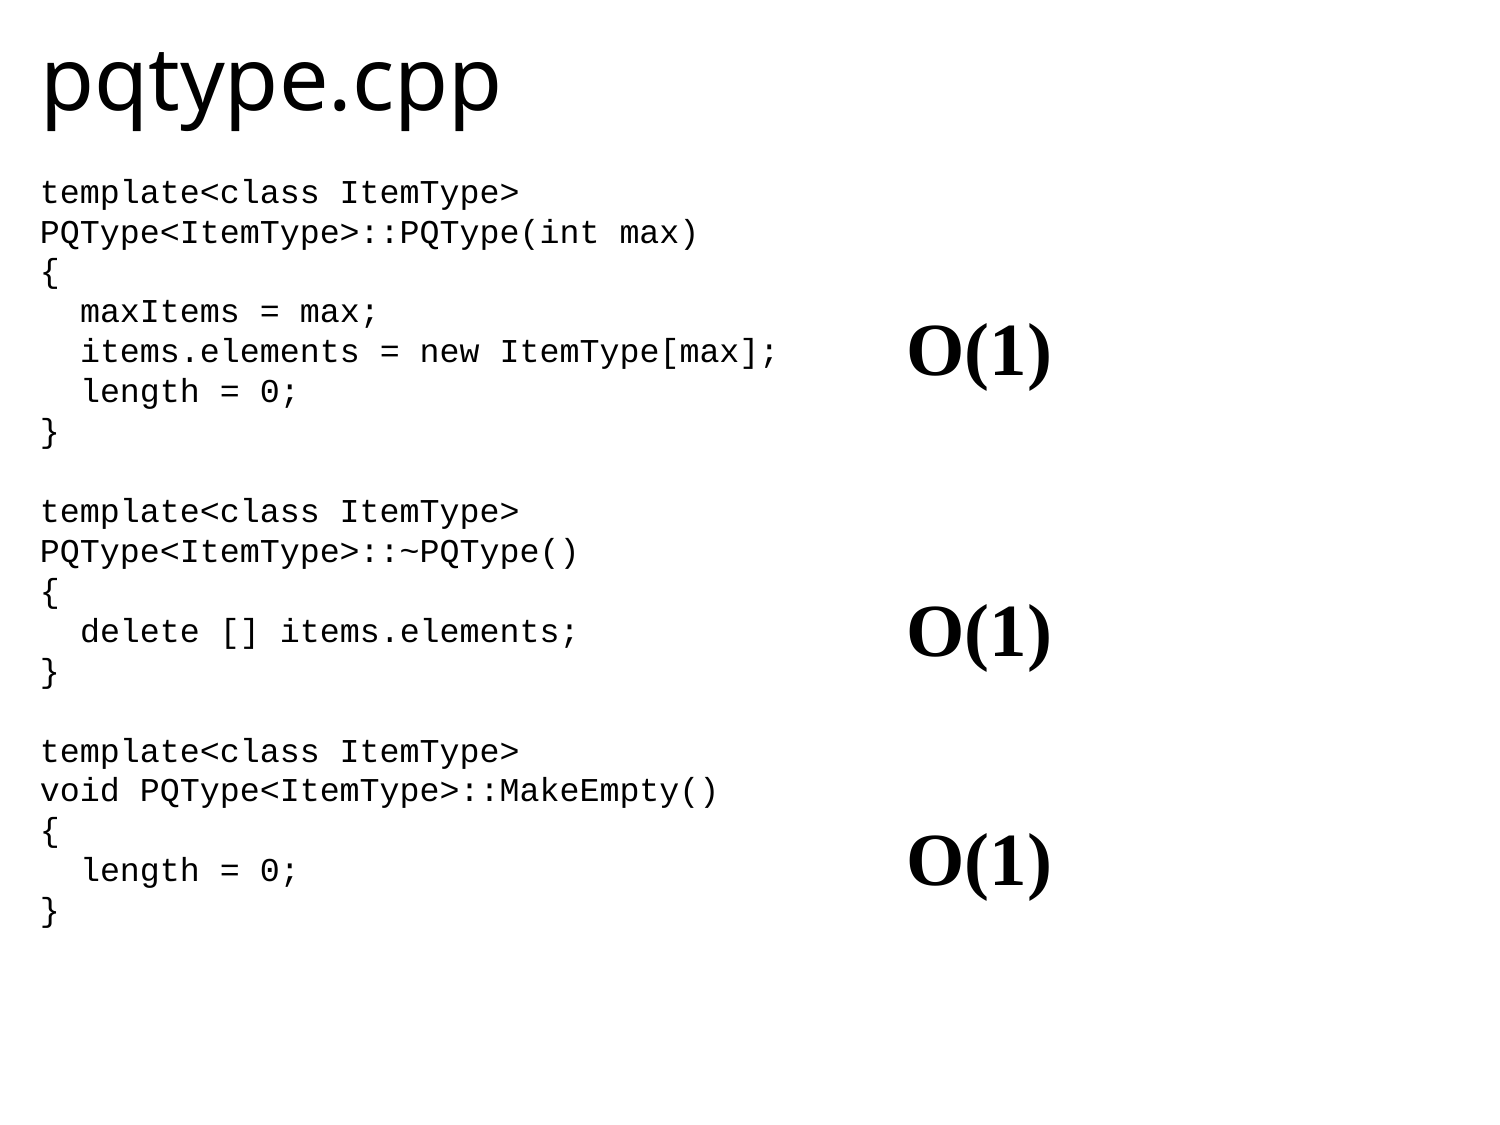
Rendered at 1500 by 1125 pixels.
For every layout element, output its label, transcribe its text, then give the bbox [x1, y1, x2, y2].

title pqtype.cpp [25, 26, 1469, 138]
text_box template<class ItemType> PQType<ItemType>::PQType(int max) { maxItems = max; items.elements = new ItemType[max]; length = 0; } template<class ItemType> PQType<ItemType>::~PQType() { delete [] items.elements; } template<class ItemType> void PQType<ItemType>::MakeEmpty() { length = 0; } [25, 162, 1484, 976]
text_box O(1) [892, 573, 1068, 679]
text_box O(1) [892, 802, 1068, 908]
text_box O(1) [892, 292, 1068, 398]
